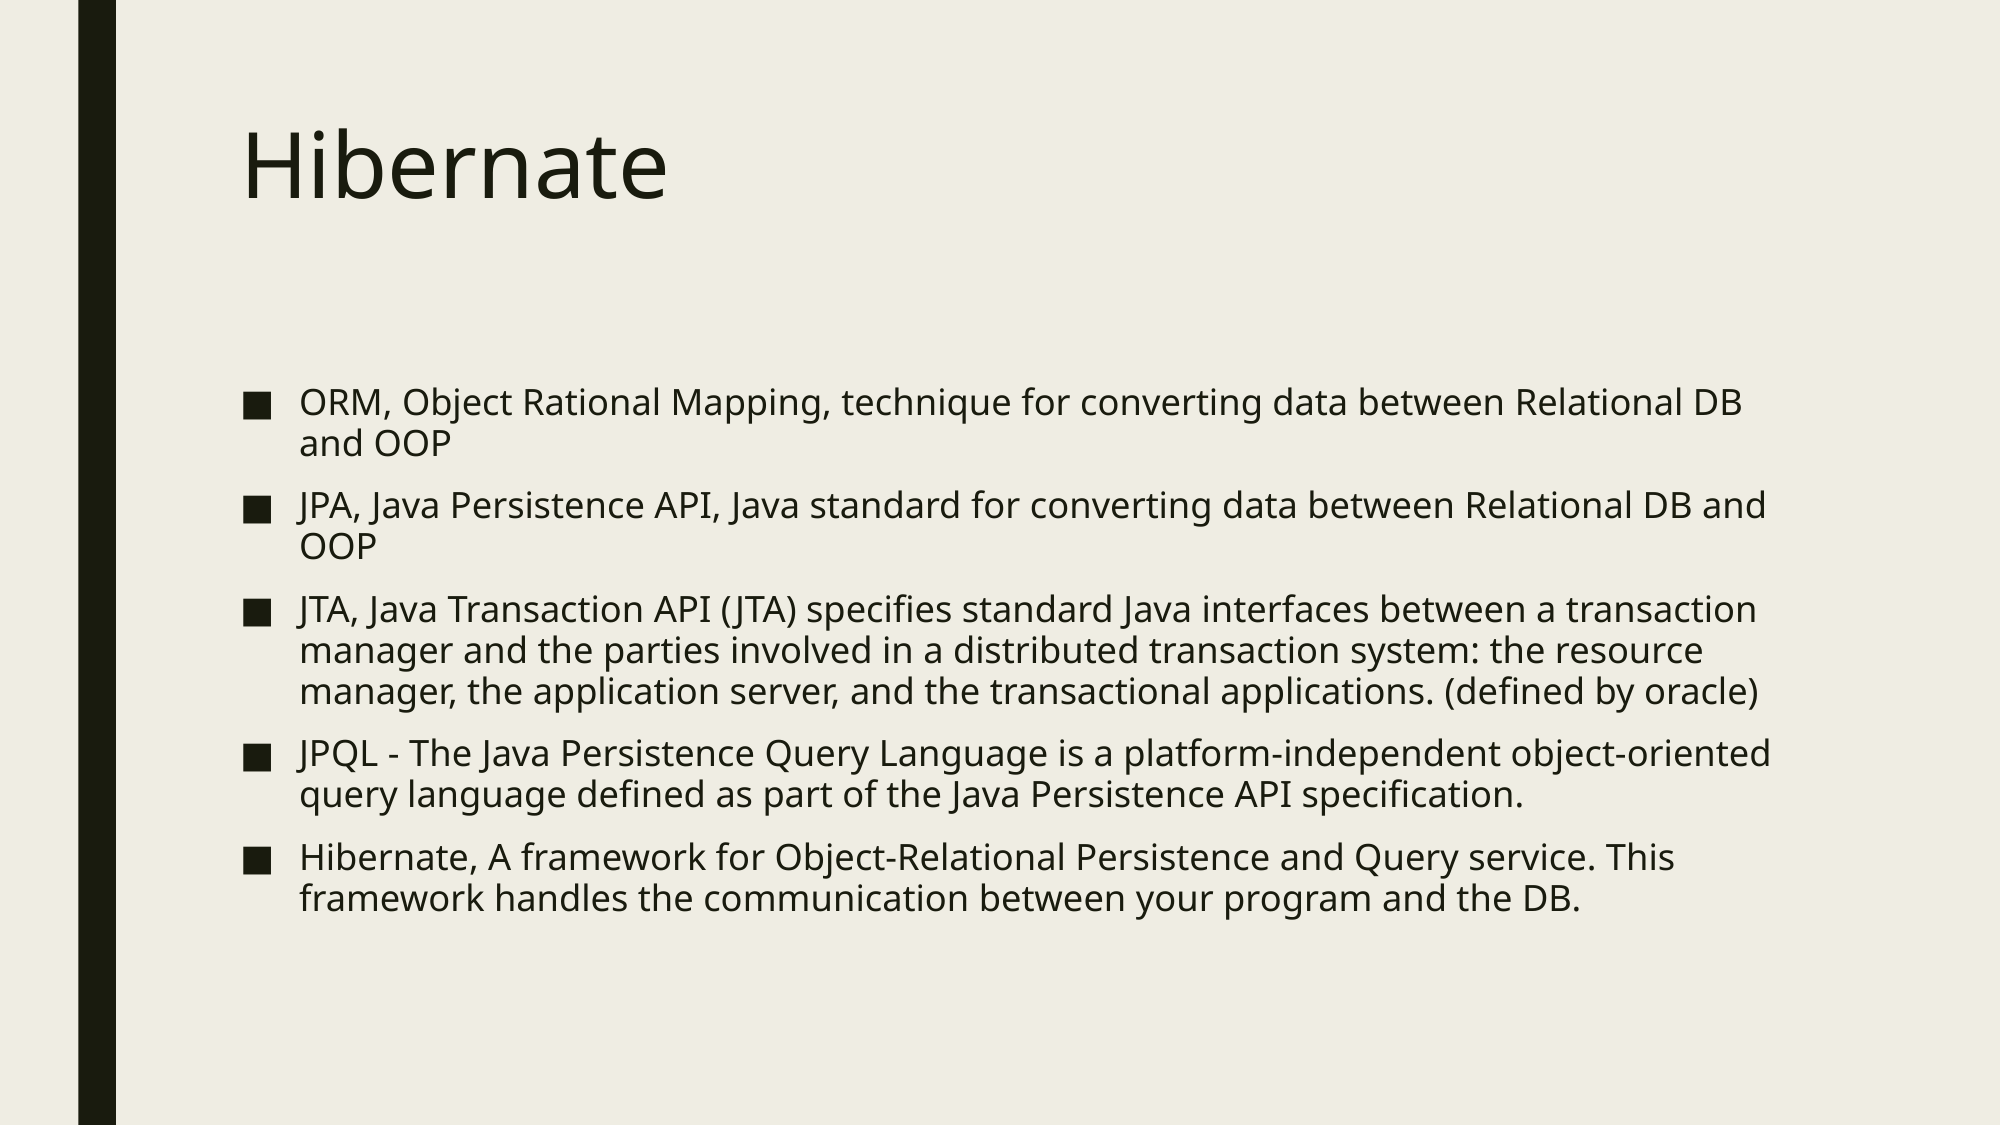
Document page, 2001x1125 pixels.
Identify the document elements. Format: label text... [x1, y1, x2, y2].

list ORM, Object Rational Mapping, technique for converting data between Relational DB and OOP JPA, Java Persistence API, Java standard for converting data between Relational DB and OOP JTA, Java Transaction API (JTA) specifies standard Java interfaces between a transaction manager and the parties involved in a distributed transaction system: the resource manager, the application server, and the transactional applications. (defined by oracle) JPQL - The Java Persistence Query Language is a platform-independent object-oriented query language defined as part of the Java Persistence API specification. Hibernate, A framework for Object-Relational Persistence and Query service. This framework handles the communication between your program and the DB. [225, 375, 1800, 963]
title Hibernate [225, 112, 1800, 357]
